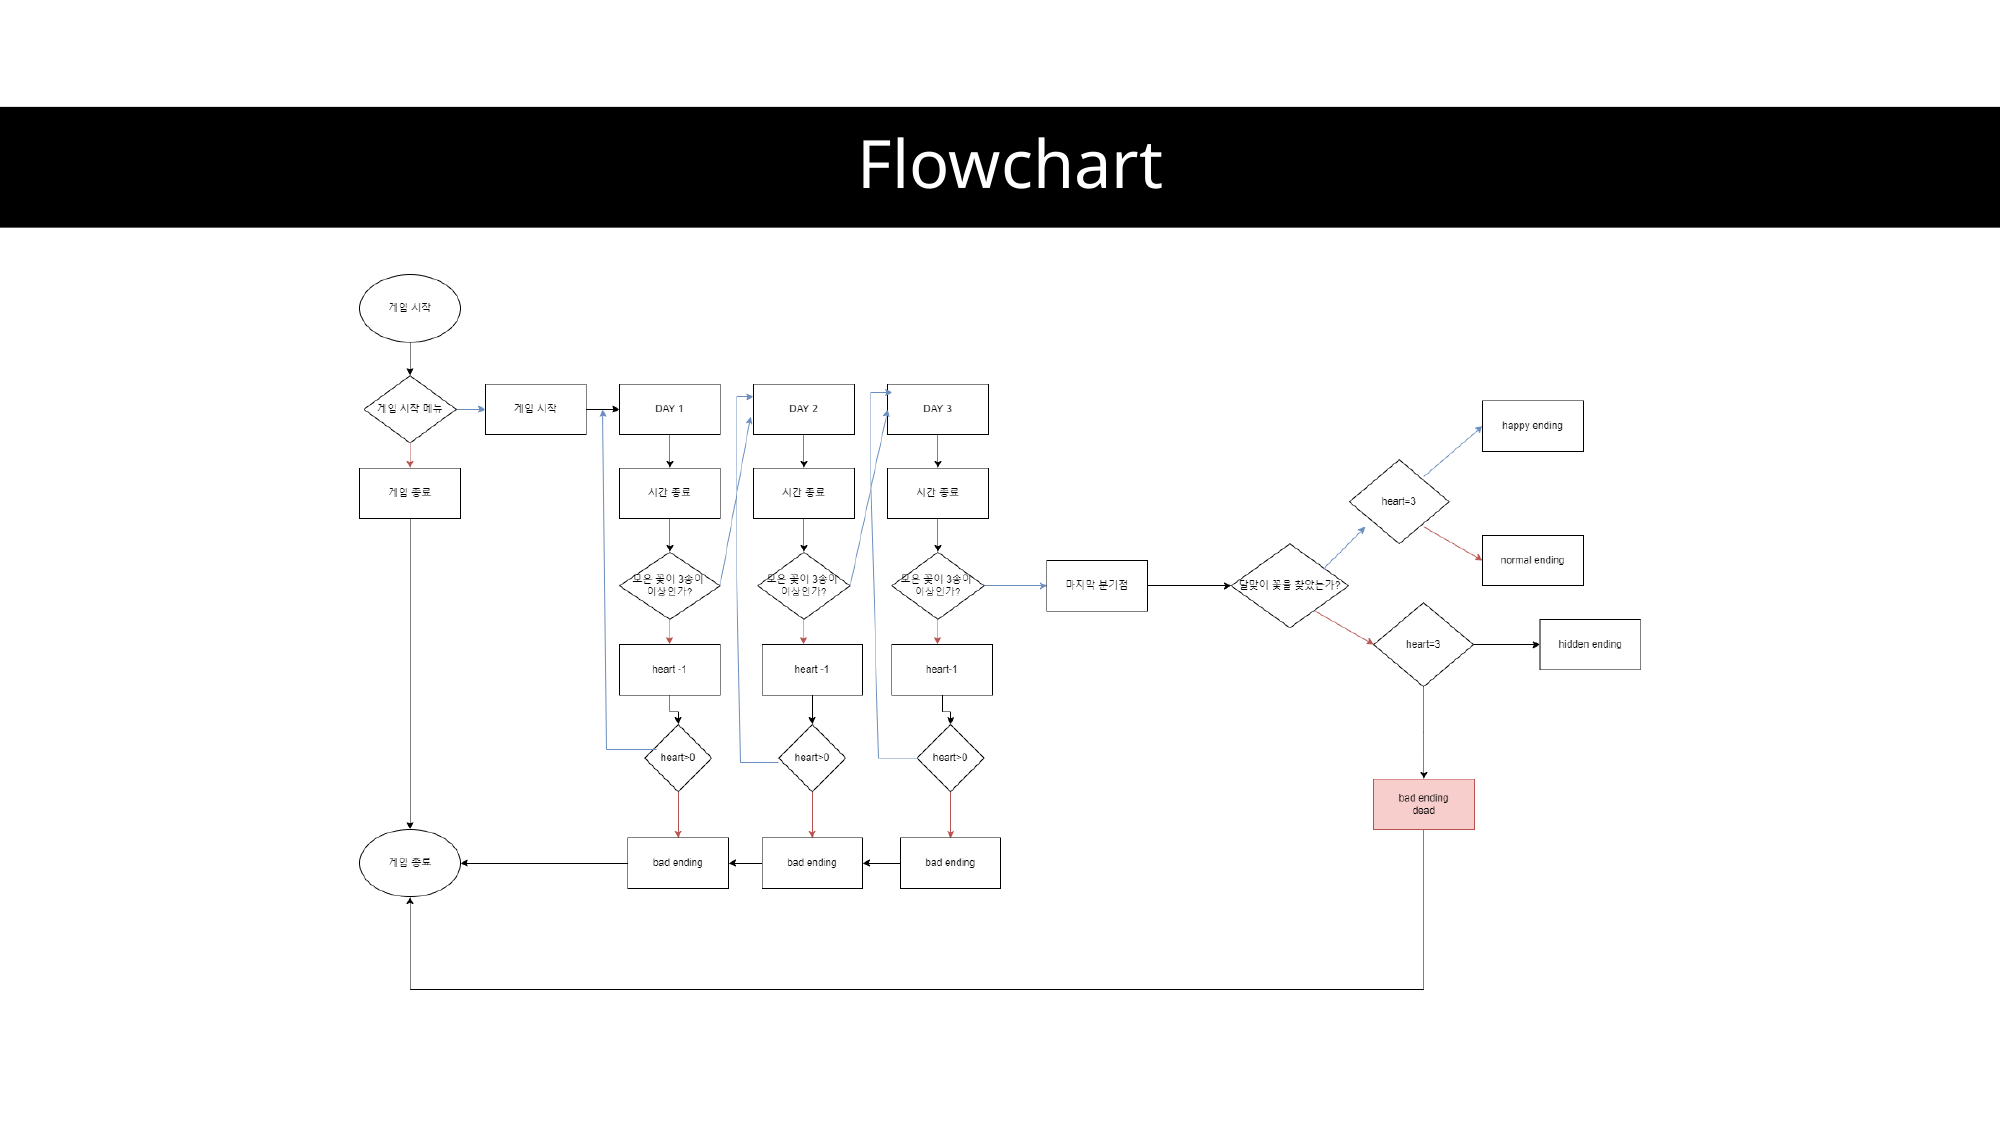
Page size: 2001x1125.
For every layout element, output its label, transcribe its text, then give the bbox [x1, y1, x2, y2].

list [359, 274, 1641, 996]
text_box [0, 106, 2000, 229]
title Flowchart [91, 105, 1931, 228]
